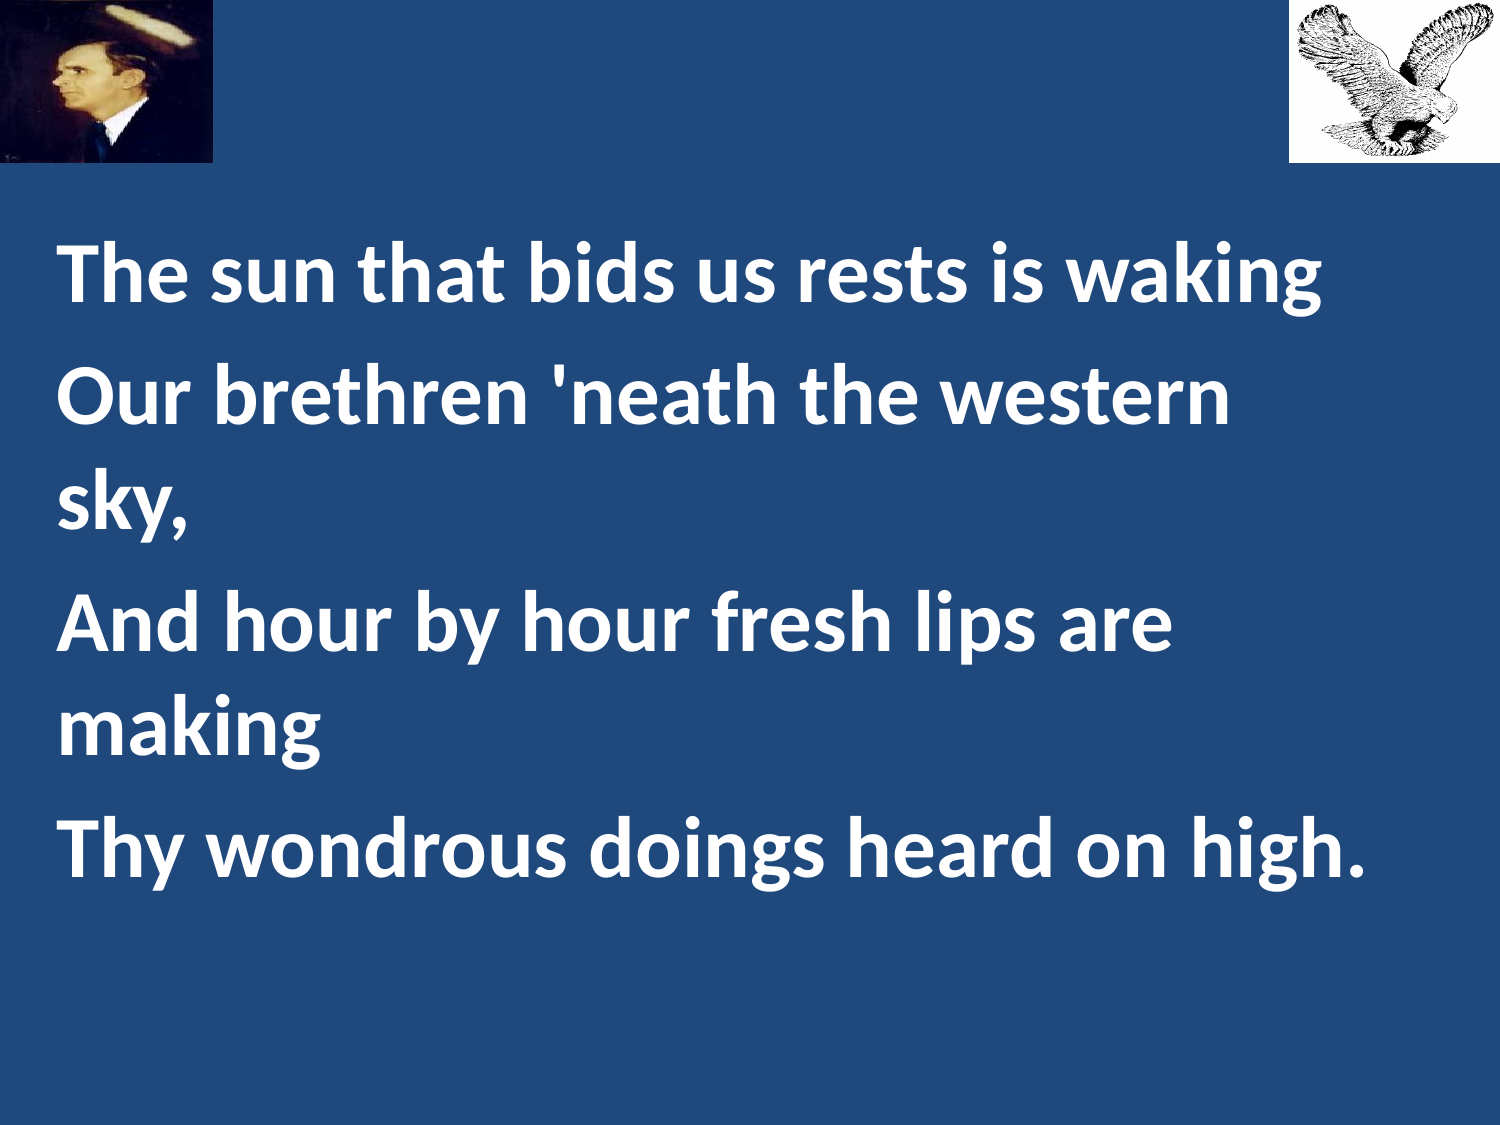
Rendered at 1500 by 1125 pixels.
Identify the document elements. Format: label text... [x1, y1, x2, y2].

picture [1288, 0, 1500, 163]
list The sun that bids us rests is waking Our brethren 'neath the western sky, And hour by hour fresh lips are making Thy wondrous doings heard on high. [41, 208, 1392, 1071]
picture [0, 0, 213, 163]
